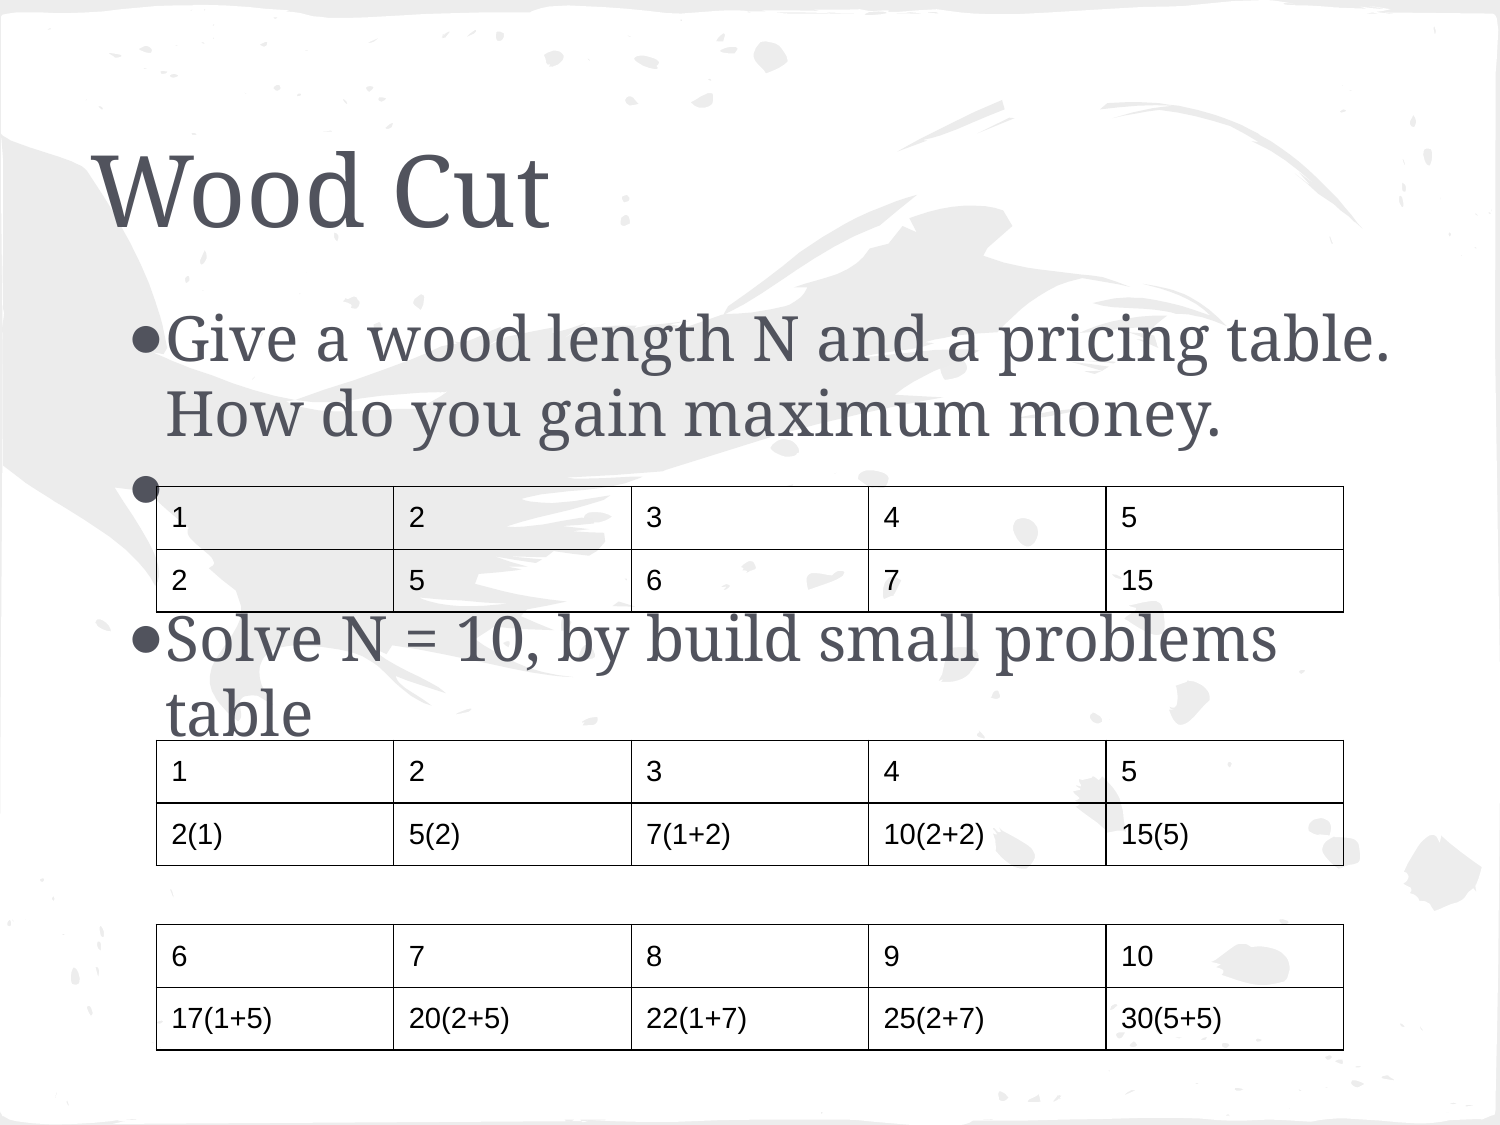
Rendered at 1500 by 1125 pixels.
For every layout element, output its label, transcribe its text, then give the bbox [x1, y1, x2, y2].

table_header 4 [869, 741, 1105, 802]
table_header 8 [632, 925, 868, 987]
title Wood Cut [75, 34, 1425, 263]
table_header 6 [157, 925, 393, 987]
table_header 1 [157, 741, 393, 802]
table_cell 15(5) [1107, 804, 1343, 865]
table_cell 10(2+2) [869, 804, 1105, 865]
table_header 5 [1107, 487, 1343, 549]
table_cell 5 [394, 550, 631, 611]
list Give a wood length N and a pricing table. How do you gain maximum money. Solve N = 10, by build small problems table [75, 283, 1425, 1078]
table_header 4 [869, 487, 1105, 549]
table_header 7 [394, 925, 631, 987]
table_cell 7(1+2) [632, 804, 868, 865]
table_cell 7 [869, 550, 1105, 611]
table_cell 2(1) [157, 804, 393, 865]
table_cell 22(1+7) [632, 988, 868, 1049]
table_header 1 [157, 487, 393, 549]
table_cell 17(1+5) [157, 988, 393, 1049]
table_header 9 [869, 925, 1105, 987]
table_cell 20(2+5) [394, 988, 631, 1049]
table_cell 5(2) [394, 804, 631, 865]
table_header 3 [632, 487, 868, 549]
table_cell 2 [157, 550, 393, 611]
table_header 2 [394, 741, 631, 802]
table_cell 30(5+5) [1107, 988, 1343, 1049]
table_header 2 [394, 487, 631, 549]
table_cell 25(2+7) [869, 988, 1105, 1049]
table_header 5 [1107, 741, 1343, 802]
table_header 3 [632, 741, 868, 802]
table_header 10 [1107, 925, 1343, 987]
table_cell 6 [632, 550, 868, 611]
table_cell 15 [1107, 550, 1343, 611]
